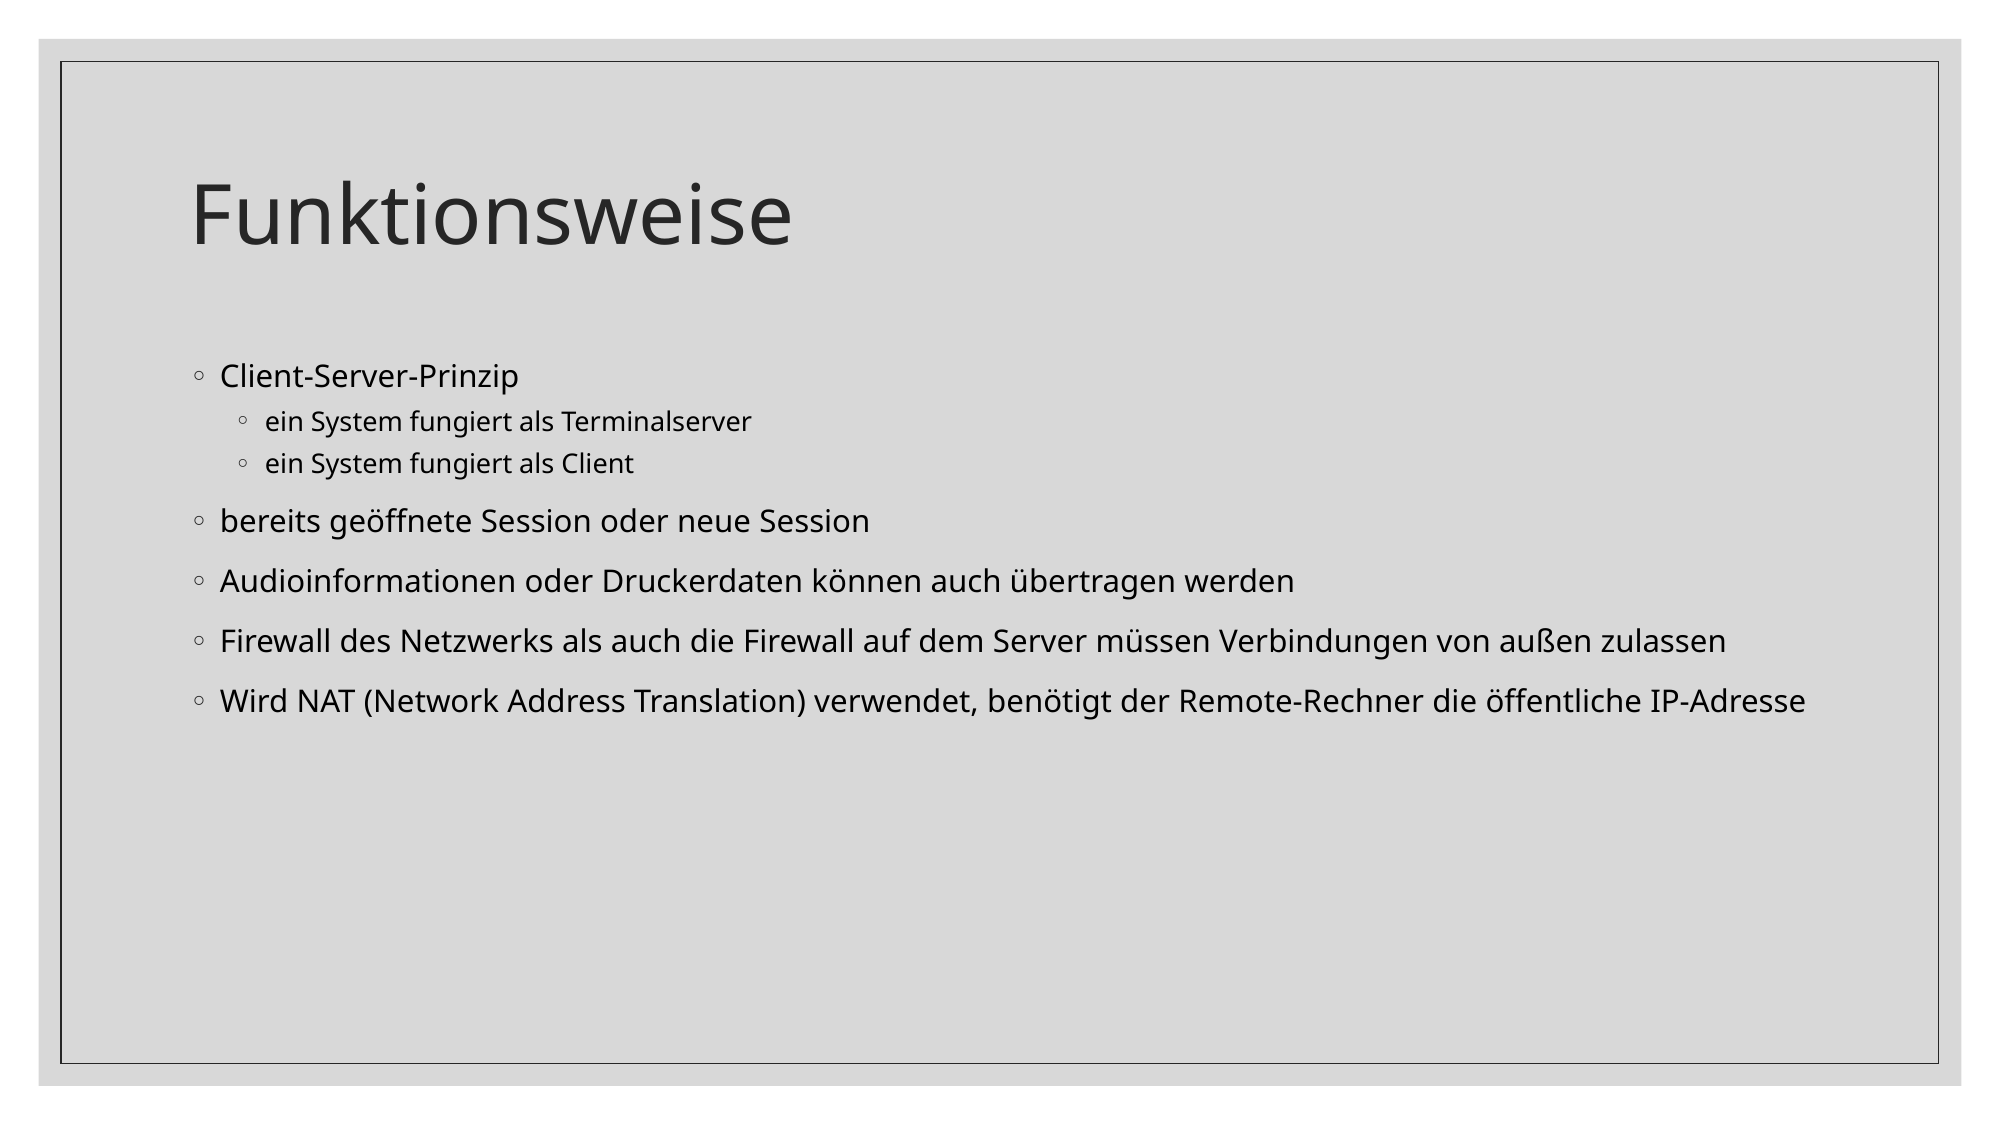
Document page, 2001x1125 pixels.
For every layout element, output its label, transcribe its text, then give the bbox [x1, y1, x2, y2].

title Funktionsweise [174, 105, 1825, 331]
list Client-Server-Prinzip ein System fungiert als Terminalserver ein System fungiert als Client bereits geöffnete Session oder neue Session Audioinformationen oder Druckerdaten können auch übertragen werden Firewall des Netzwerks als auch die Firewall auf dem Server müssen Verbindungen von außen zulassen Wird NAT (Network Address Translation) verwendet, benötigt der Remote-Rechner die öffentliche IP-Adresse [174, 345, 1825, 977]
